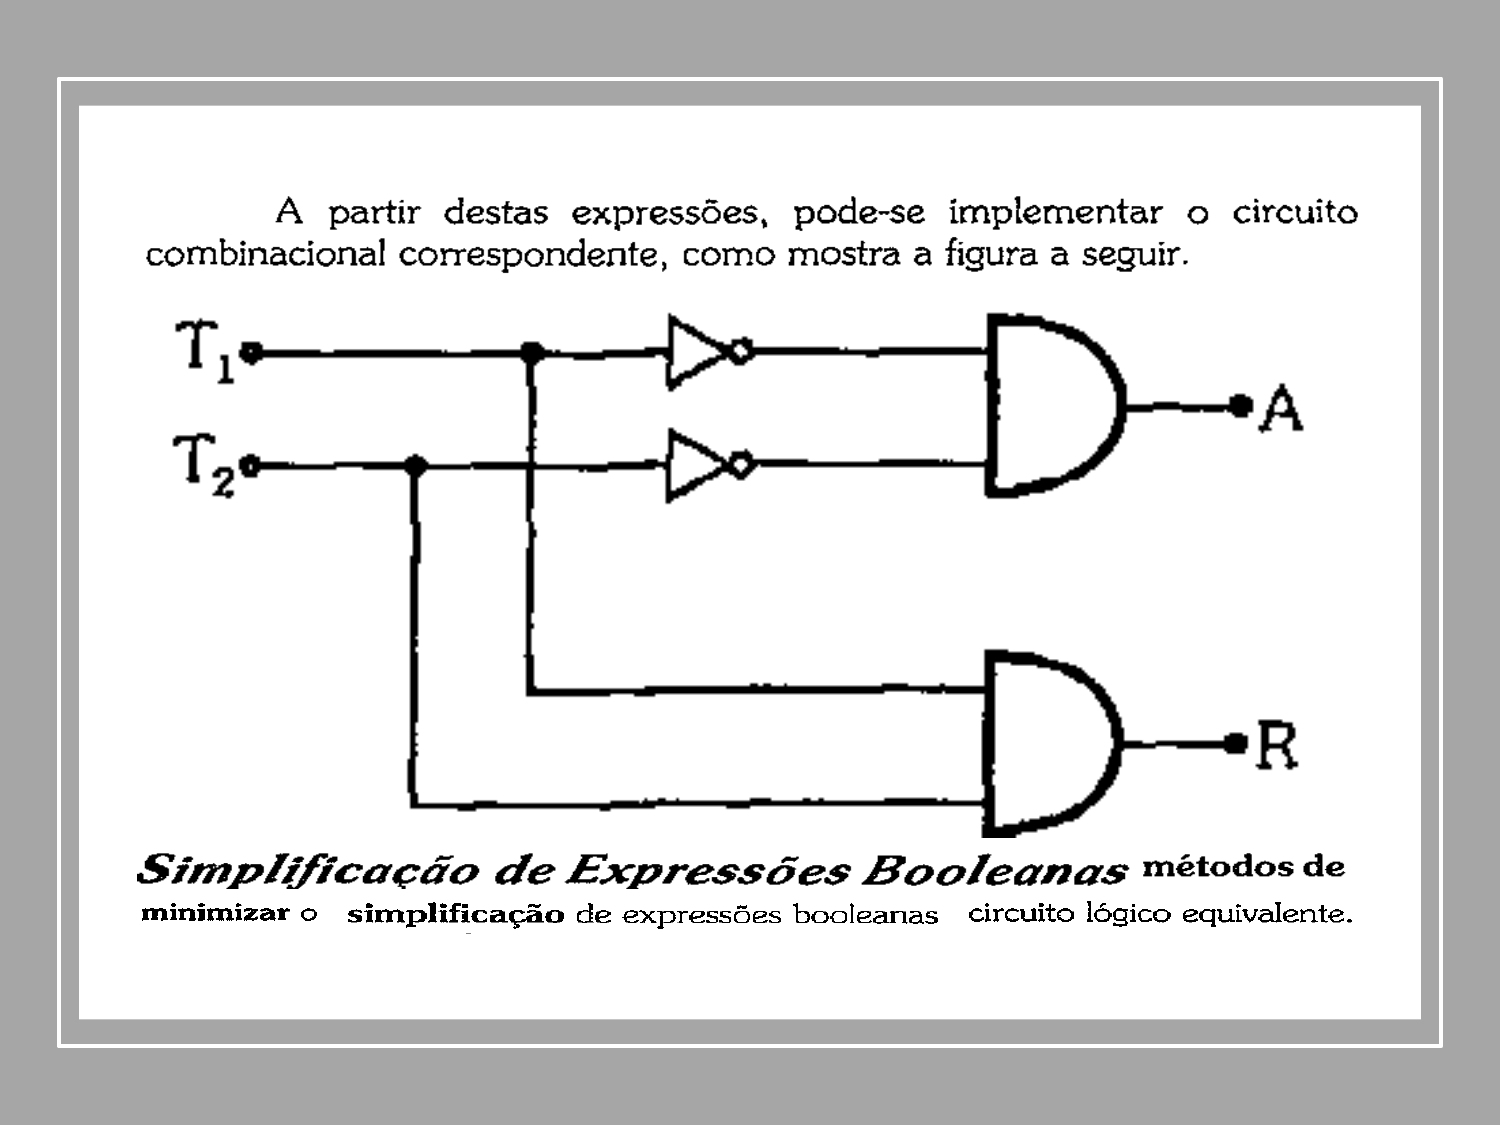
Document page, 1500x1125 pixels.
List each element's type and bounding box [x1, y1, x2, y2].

picture [137, 899, 331, 935]
picture [137, 189, 1363, 278]
text_box [0, 0, 1500, 1125]
text_box [77, 103, 1423, 1021]
picture [340, 899, 948, 935]
picture [137, 848, 1132, 890]
picture [958, 899, 1363, 935]
picture [1142, 848, 1363, 890]
text_box [57, 77, 1443, 1048]
picture [137, 288, 1363, 838]
